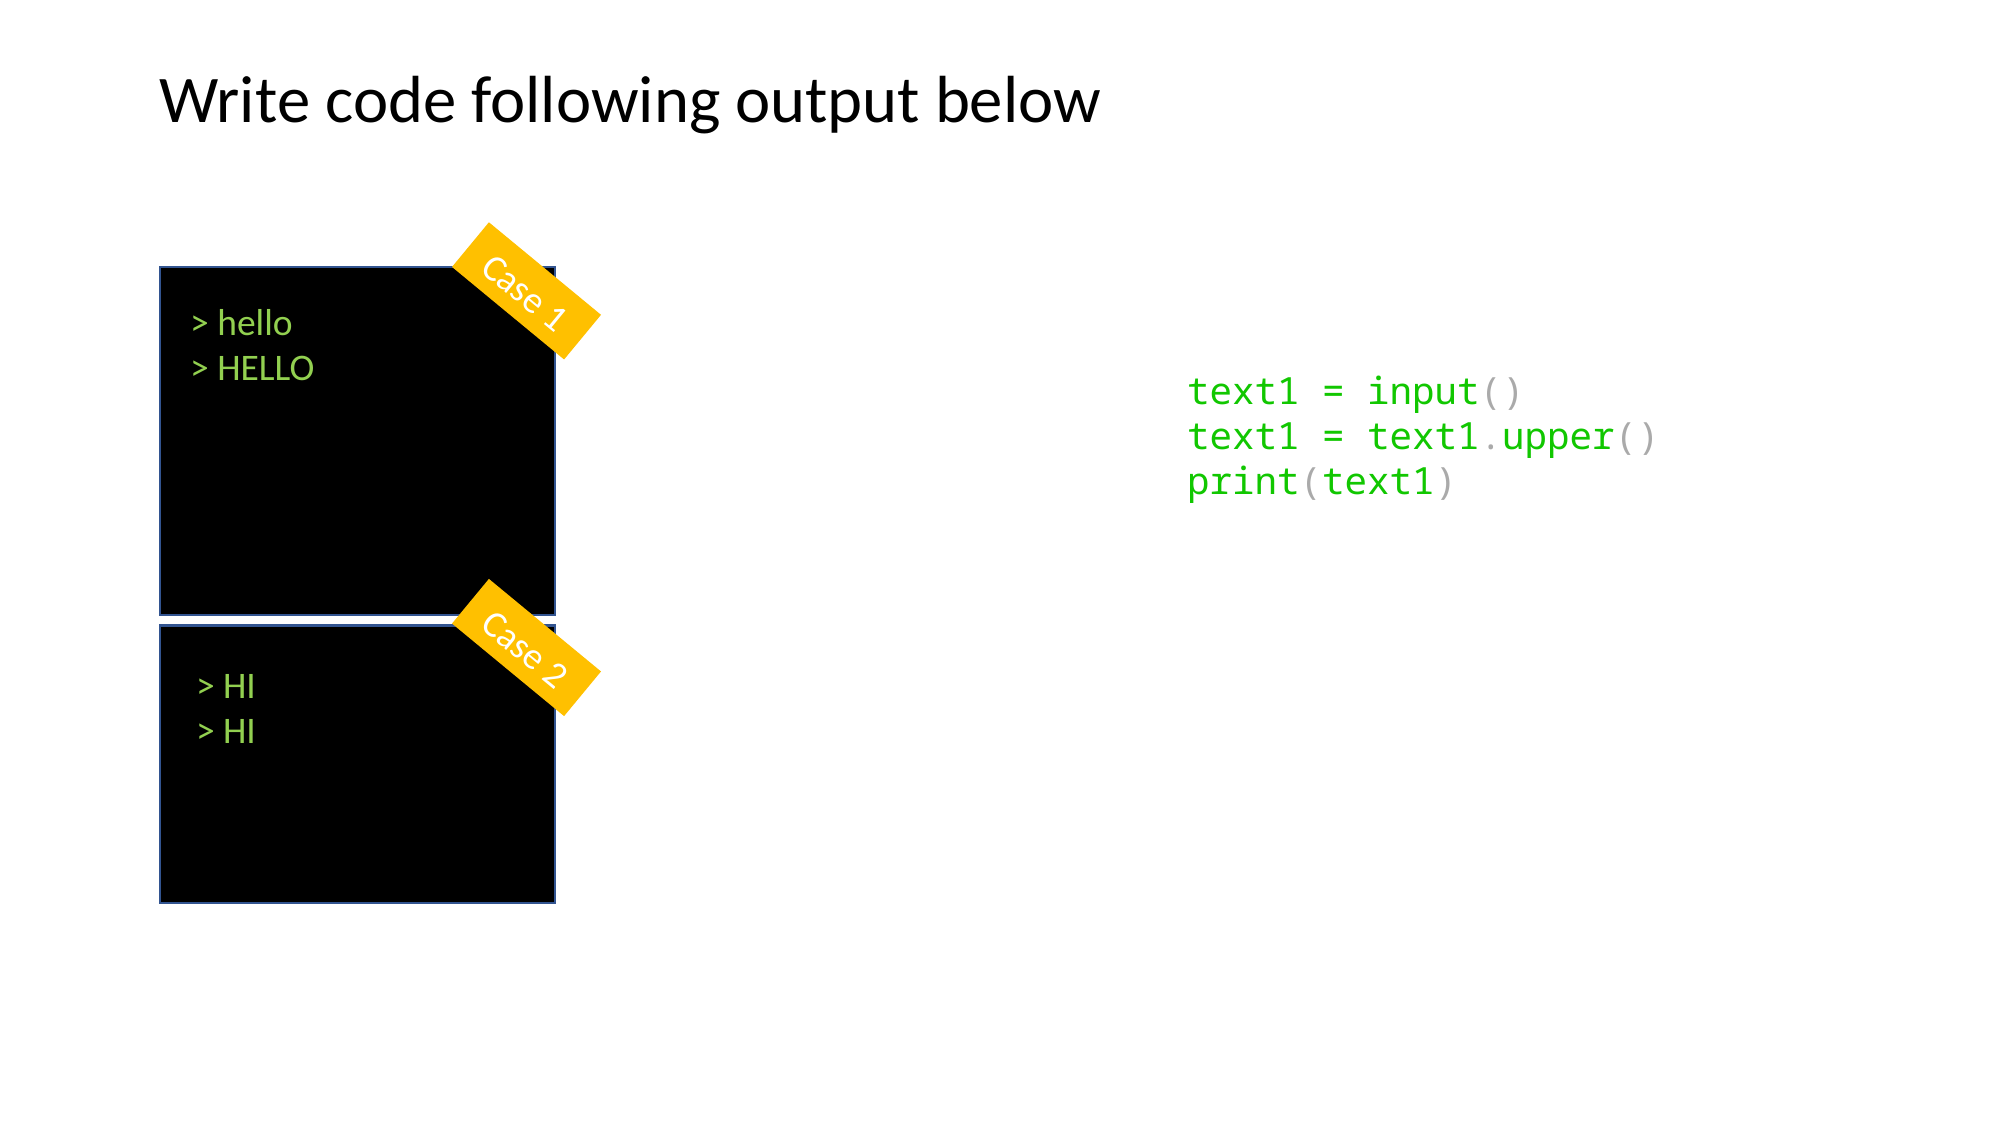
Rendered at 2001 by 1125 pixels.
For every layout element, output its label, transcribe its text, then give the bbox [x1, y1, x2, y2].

text_box > hello > HELLO [175, 290, 582, 396]
text_box > HI > HI [181, 653, 271, 759]
text_box Case 1 [450, 220, 603, 361]
text_box text1 = input() text1 = text1.upper() print(text1) [1172, 359, 2000, 510]
text_box [159, 266, 556, 616]
text_box [159, 624, 556, 904]
text_box Case 2 [450, 577, 603, 718]
text_box Write code following output below [144, 47, 1117, 143]
